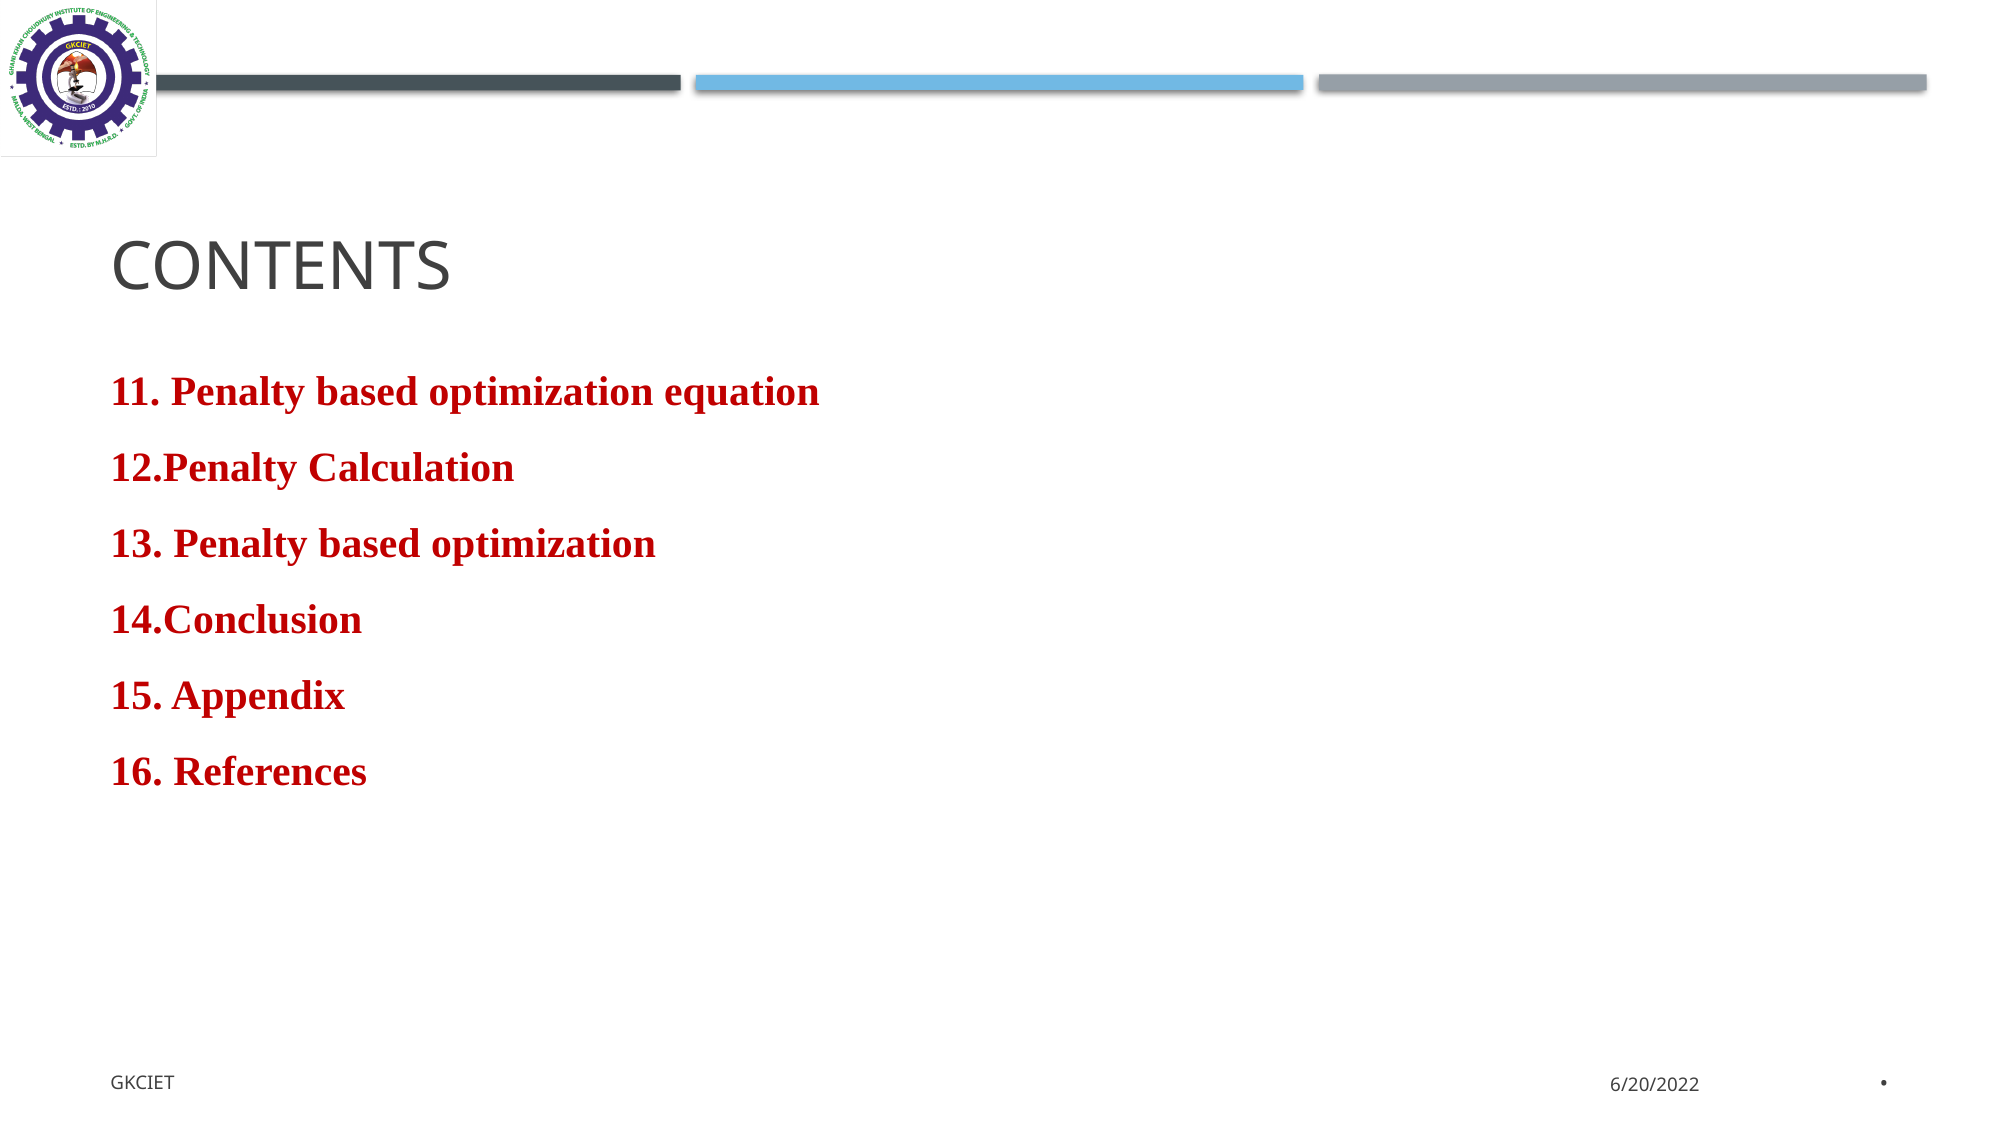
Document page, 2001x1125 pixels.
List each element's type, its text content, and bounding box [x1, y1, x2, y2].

title contents [95, 115, 1905, 311]
list 11. Penalty based optimization equation 12.Penalty Calculation 13. Penalty based optimization 14.Conclusion 15. Appendix 16. References [95, 383, 1905, 981]
footer GKCIET [95, 1053, 1230, 1114]
picture [0, 0, 157, 157]
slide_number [1247, 1053, 1715, 1114]
slide_number . [1732, 1024, 1905, 1114]
